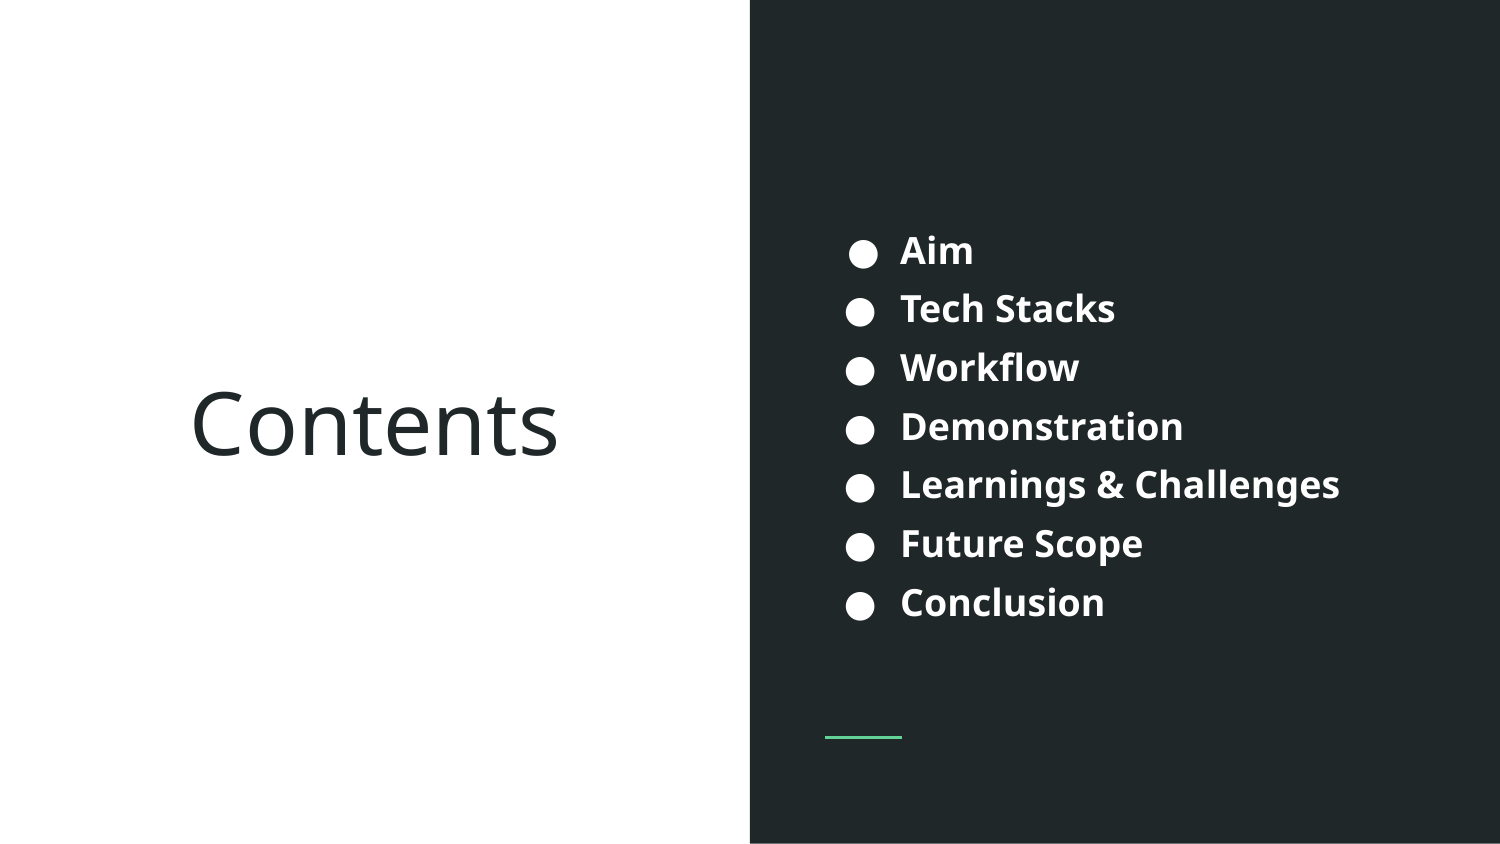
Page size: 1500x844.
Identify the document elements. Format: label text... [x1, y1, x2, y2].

title Contents [43, 313, 708, 530]
list Aim Tech Stacks Workflow Demonstration Learnings & Challenges Future Scope Conclusion [810, 118, 1440, 725]
